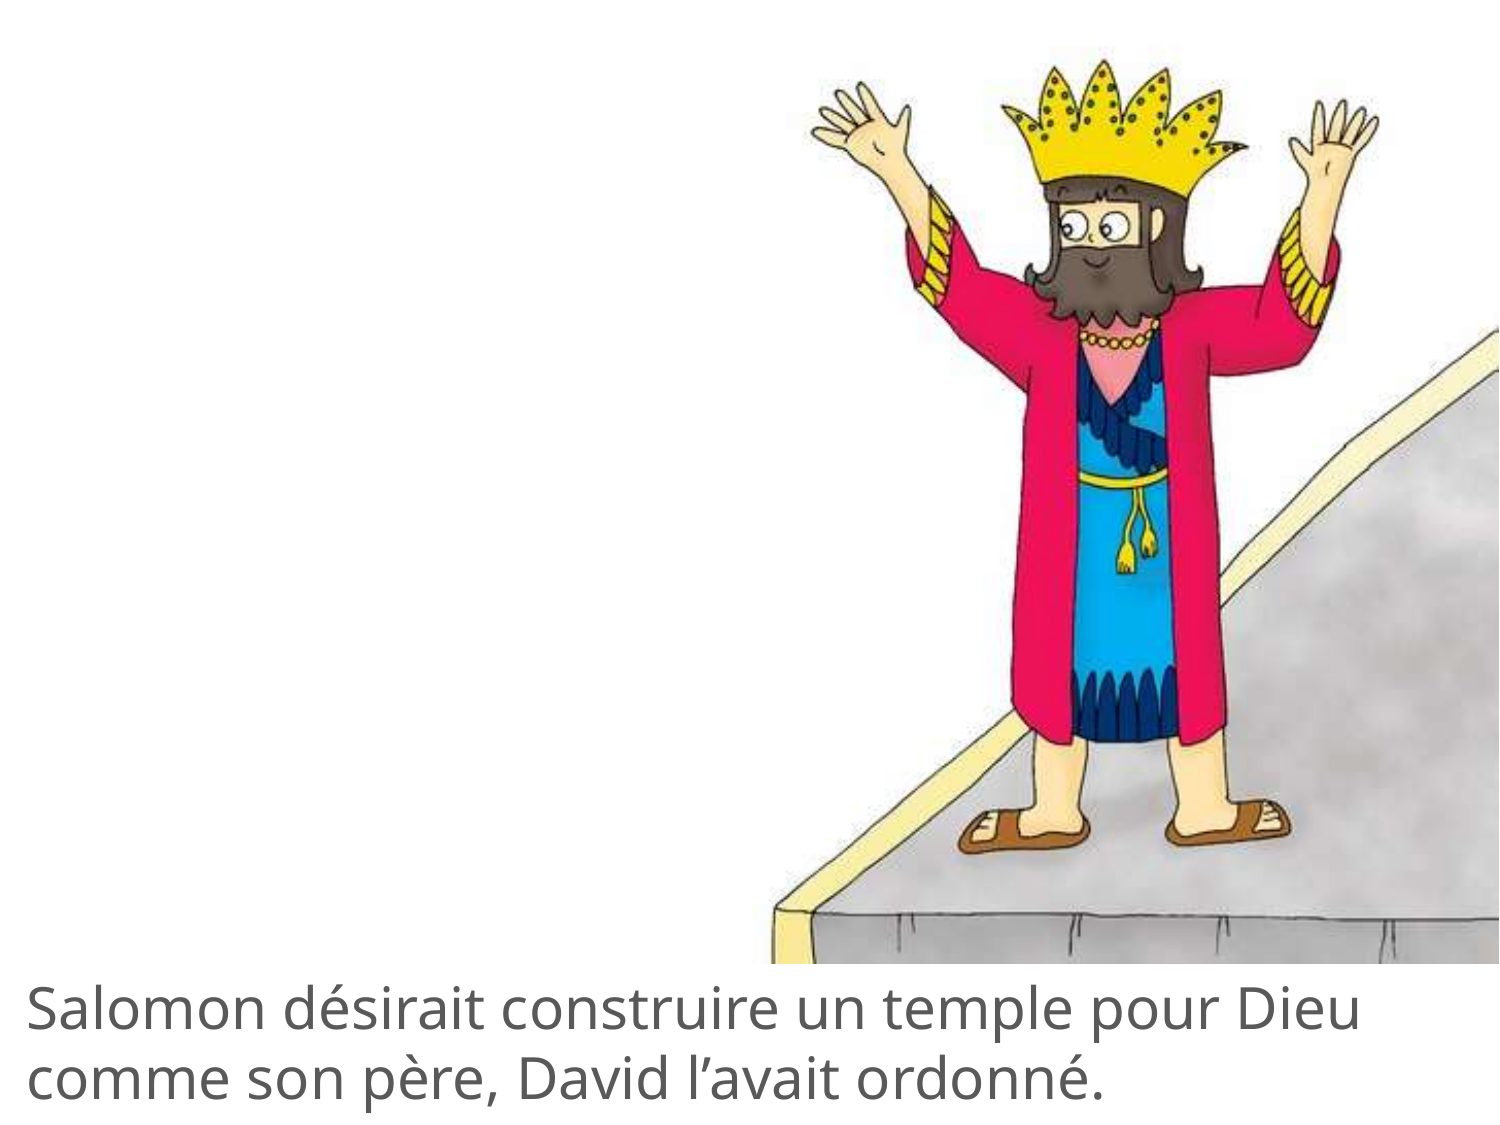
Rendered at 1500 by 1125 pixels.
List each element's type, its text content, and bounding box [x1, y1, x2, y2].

text_box Salomon désirait construire un temple pour Dieu comme son père, David l’avait ordonné. [11, 964, 1483, 1119]
picture [159, 13, 1499, 964]
